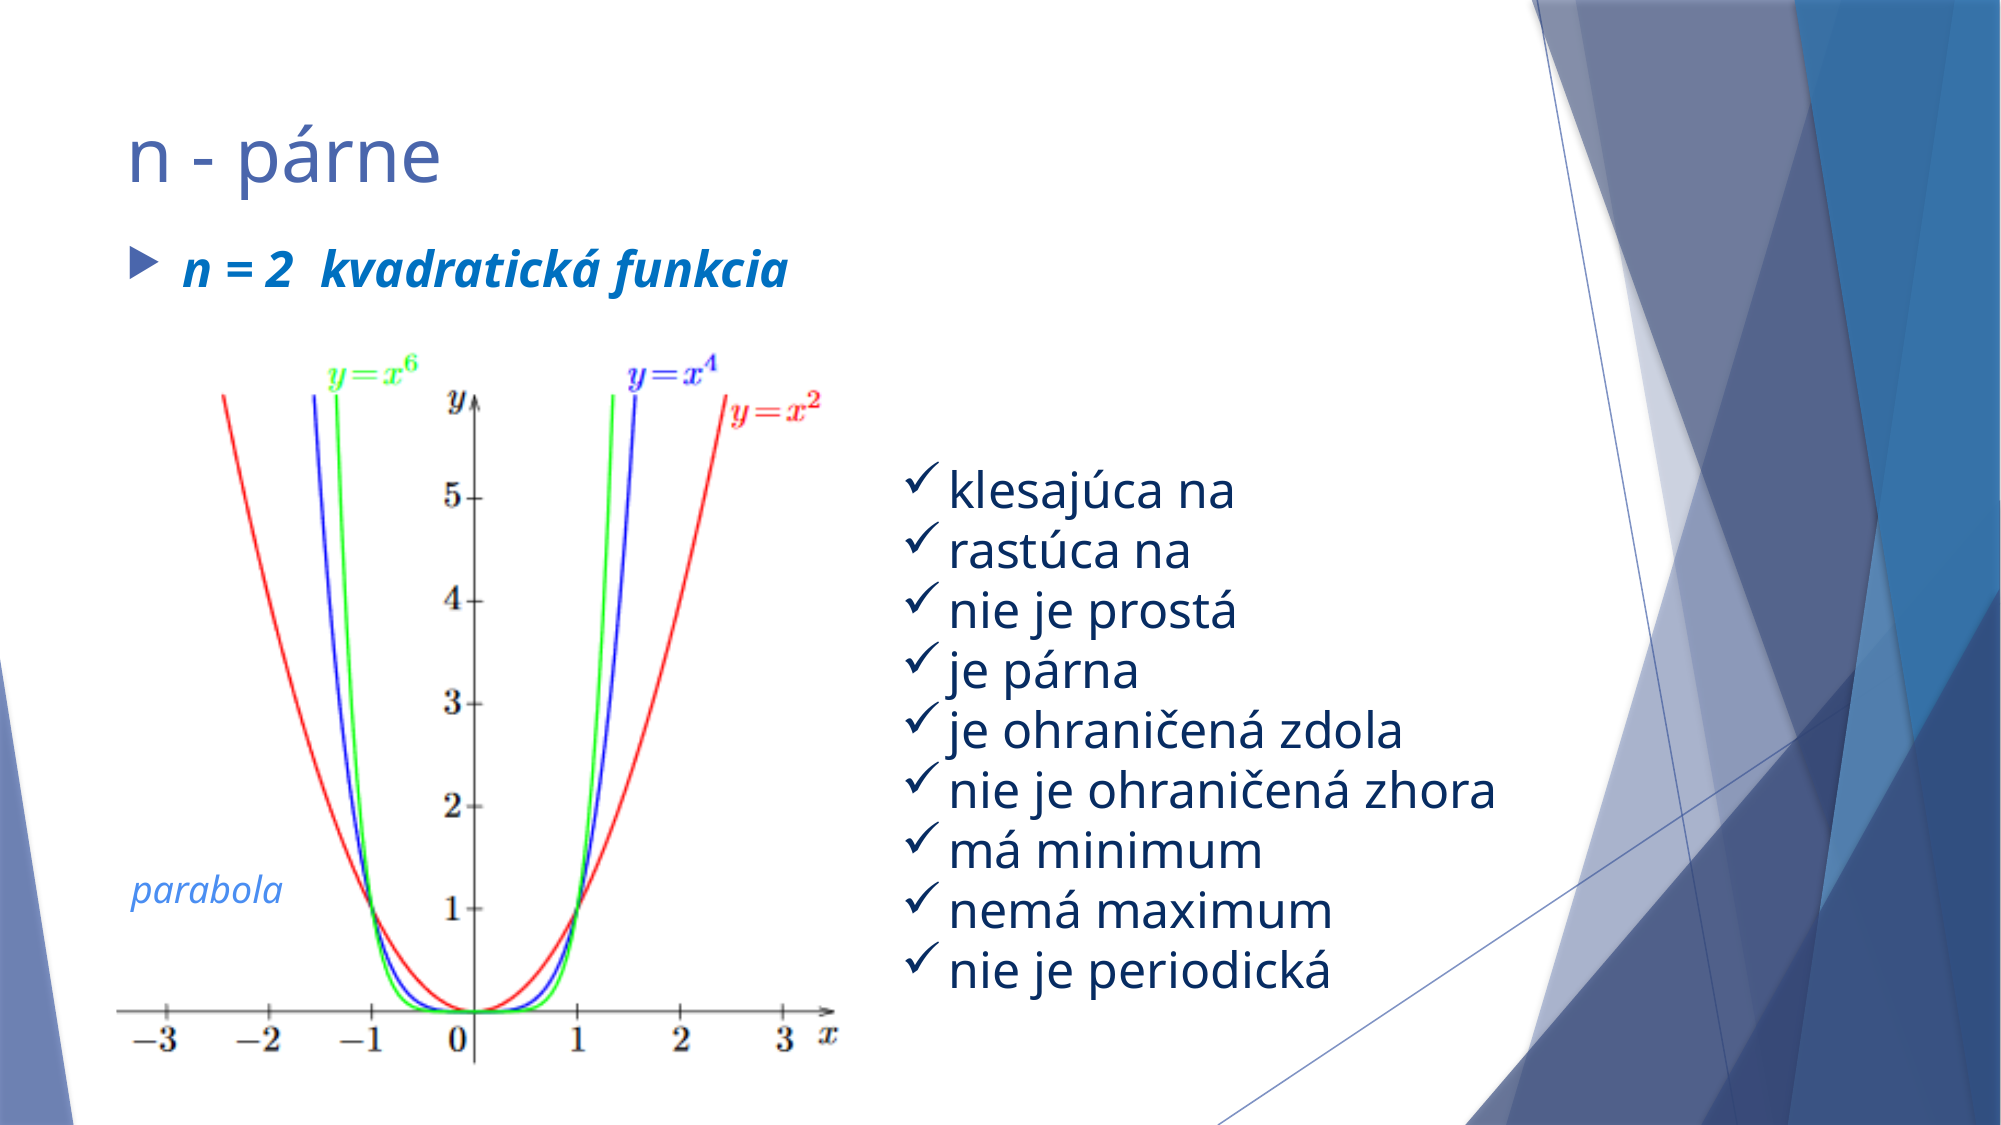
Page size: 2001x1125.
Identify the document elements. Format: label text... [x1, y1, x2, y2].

title n - párne [111, 99, 1522, 317]
picture [115, 332, 856, 1079]
